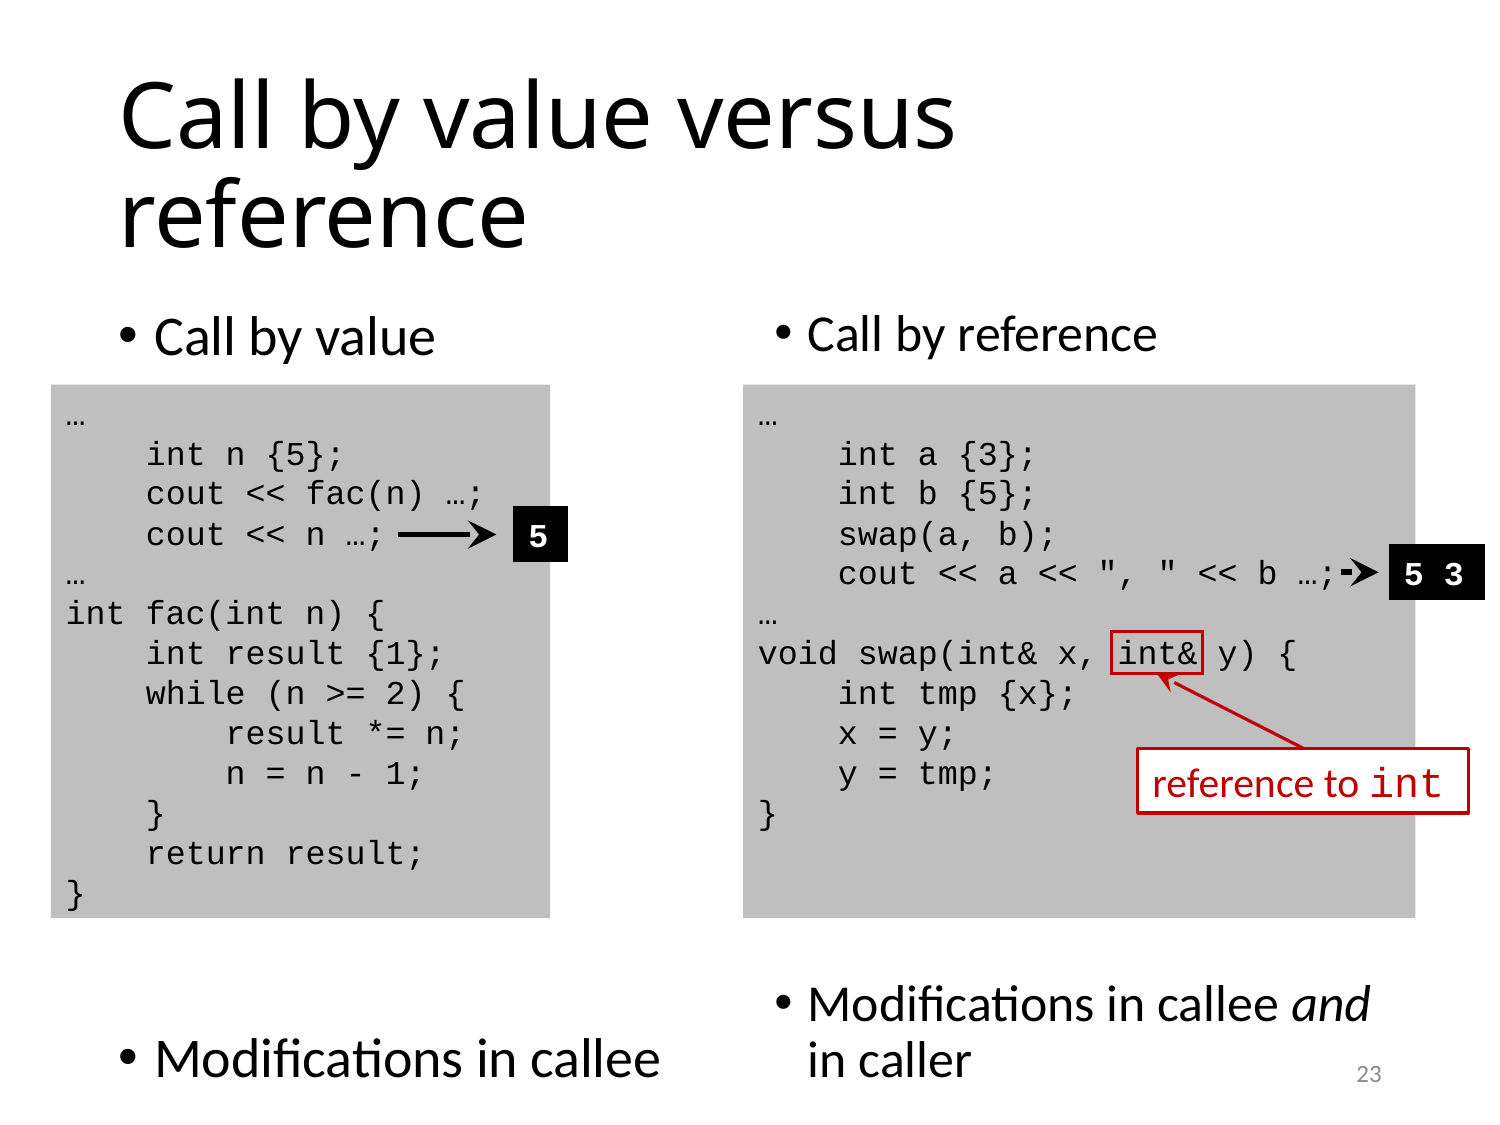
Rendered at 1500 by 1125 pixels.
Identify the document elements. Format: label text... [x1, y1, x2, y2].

text_box … int a {3}; int b {5}; swap(a, b); cout << a << ", " << b …; … void swap(int& x, int& y) { int tmp {x}; x = y; y = tmp; } [743, 384, 1416, 919]
list Call by reference Modifications in callee and in caller [759, 299, 1397, 384]
slide_number 23 [1059, 1042, 1397, 1103]
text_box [1341, 544, 1485, 600]
title Call by value versus reference [103, 59, 1397, 278]
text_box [398, 506, 568, 563]
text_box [1111, 631, 1469, 814]
list Call by reference Modifications in callee and in caller [759, 919, 1397, 1103]
list Call by value Modifications in callee [103, 299, 741, 1103]
text_box … int n {5}; cout << fac(n) …; cout << n …; … int fac(int n) { int result {1}; while (n >= 2) { result *= n; n = n - 1; } return result; } [50, 384, 551, 919]
